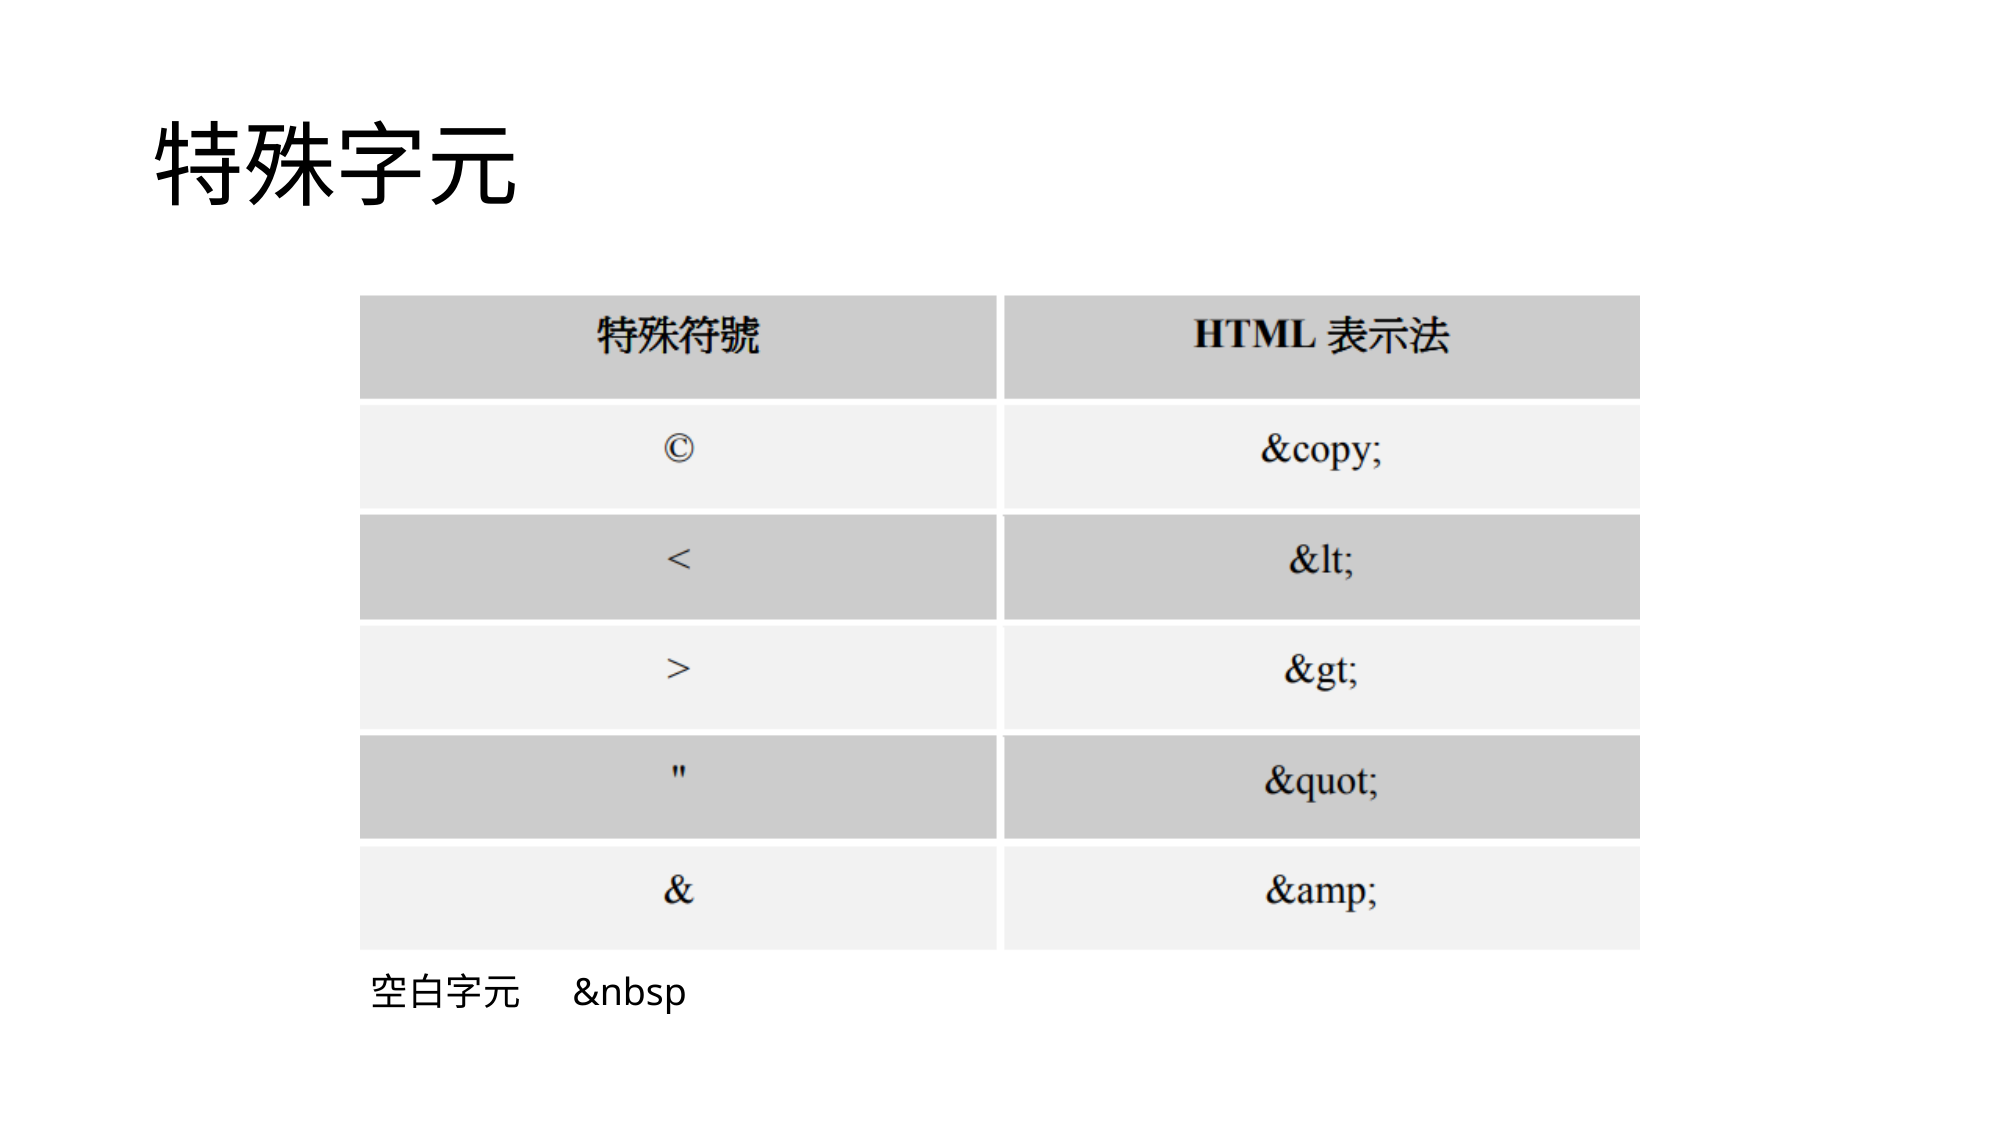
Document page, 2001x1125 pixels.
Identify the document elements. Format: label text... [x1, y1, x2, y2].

title 特殊字元 [137, 59, 1863, 278]
text_box 空白字元 &nbsp [356, 960, 703, 1020]
picture [360, 277, 1640, 961]
